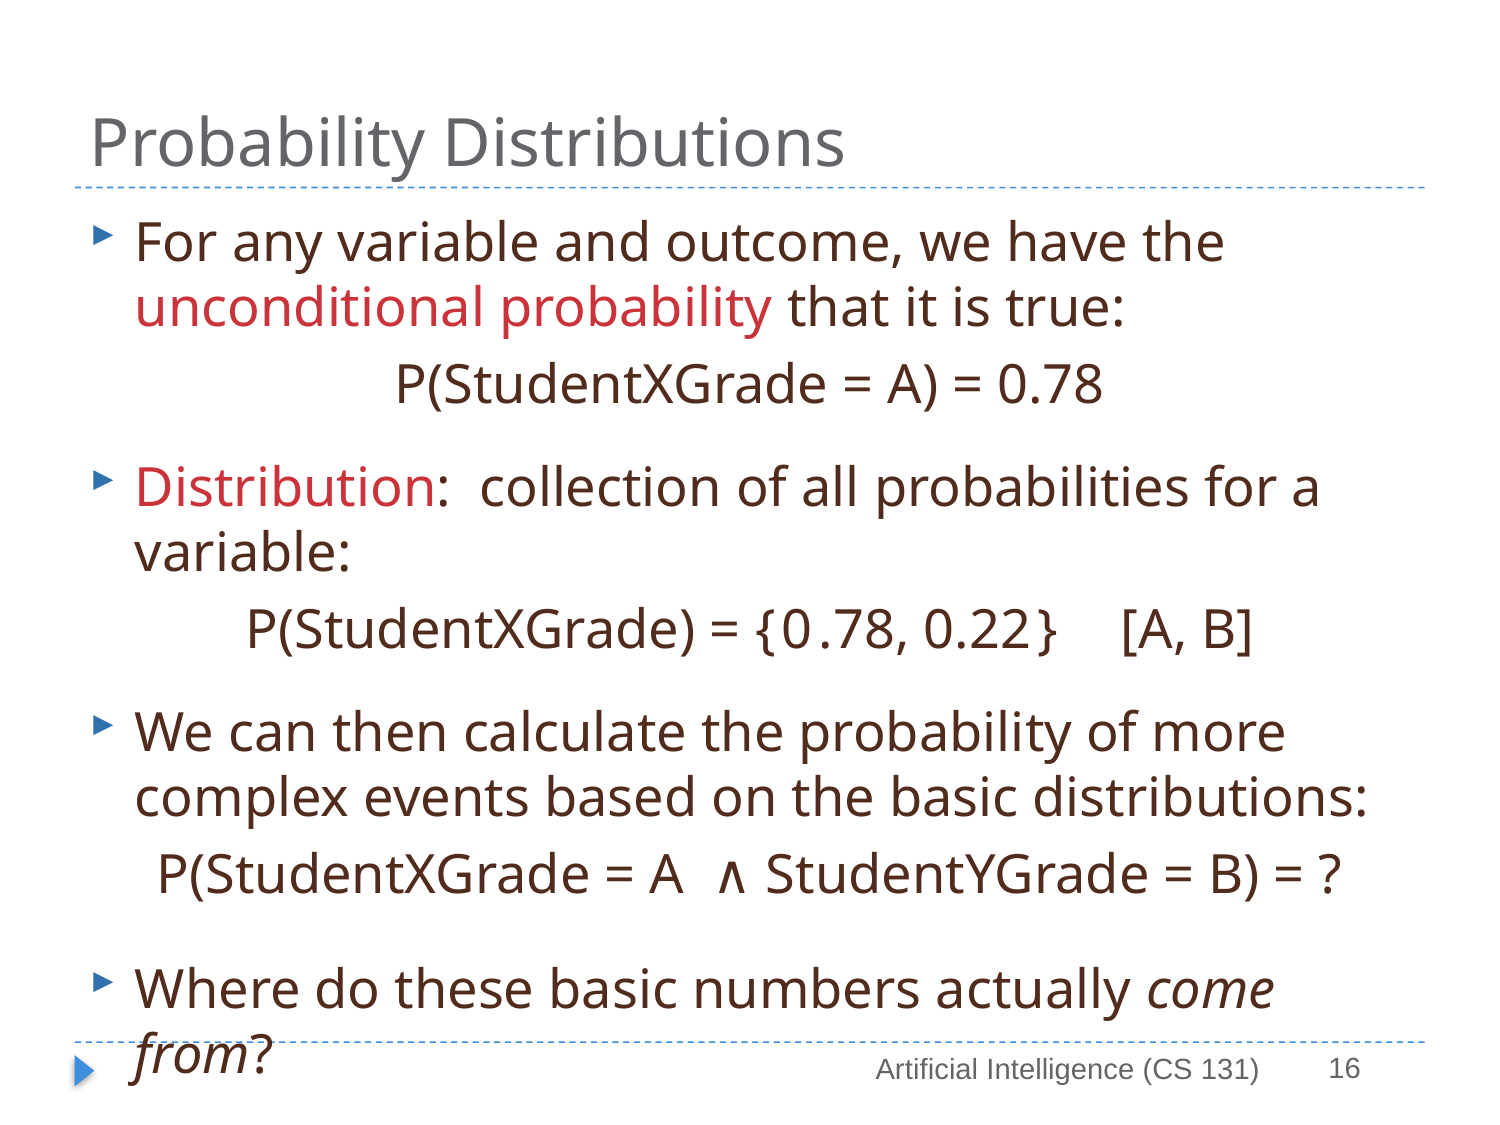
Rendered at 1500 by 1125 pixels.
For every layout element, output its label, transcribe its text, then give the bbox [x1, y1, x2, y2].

footer Artificial Intelligence (CS 131) [575, 1042, 1212, 1103]
list For any variable and outcome, we have the unconditional probability that it is true: P(StudentXGrade = A) = 0.78 Distribution: collection of all probabilities for a variable: P(StudentXGrade) = {0.78, 0.22} [A, B] We can then calculate the probability of more complex events based on the basic distributions: P(StudentXGrade = A ∧ StudentYGrade = B) = ? Where do these basic numbers actually come from? [75, 200, 1425, 1010]
title Probability Distributions [75, 24, 1425, 188]
slide_number 16 [1212, 1042, 1376, 1103]
